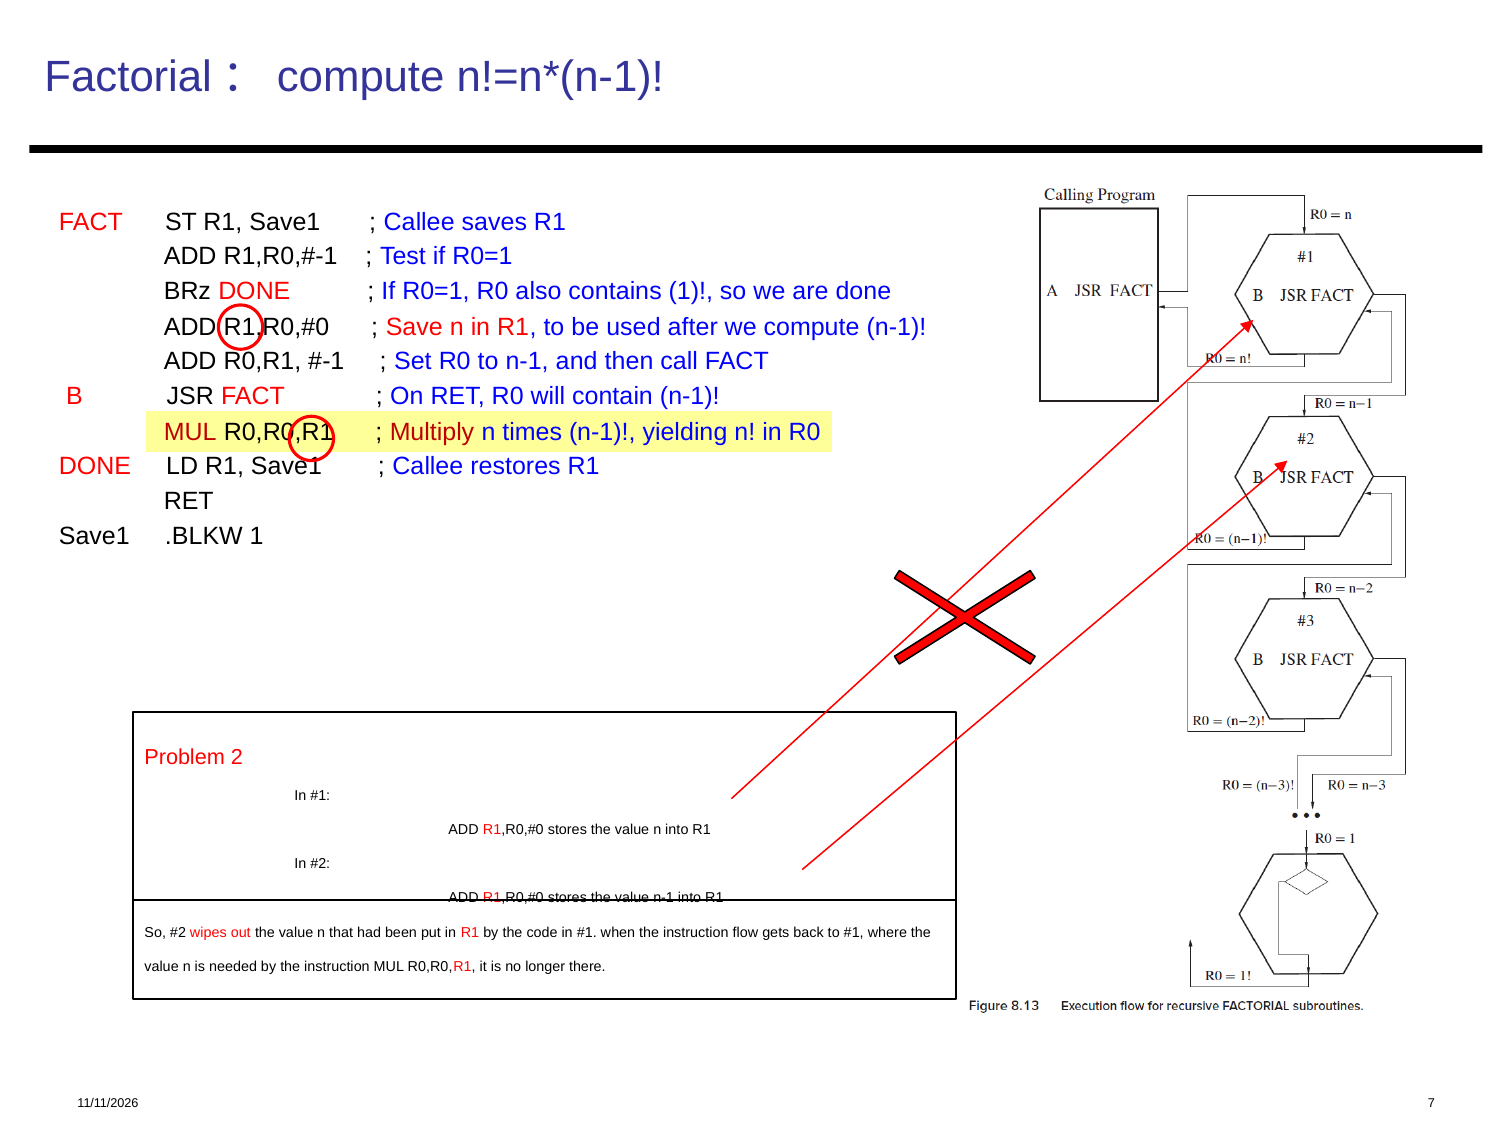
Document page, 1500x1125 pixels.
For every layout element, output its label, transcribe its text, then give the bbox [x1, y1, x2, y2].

text_box [289, 416, 334, 461]
list FACT ST R1, Save1 ; Callee saves R1 ADD R1,R0,#-1 ; Test if R0=1 BRz DONE ; If R0=1, R0 also contains (1)!, so we are done ADD R1,R0,#0 ; Save n in R1, to be used after we compute (n-1)! ADD R0,R1, #-1 ; Set R0 to n-1, and then call FACT B JSR FACT ; On RET, R0 will contain (n-1)! MUL R0,R0,R1 ; Multiply n times (n-1)!, yielding n! in R0 DONE LD R1, Save1 ; Callee restores R1 RET Save1 .BLKW 1 [44, 197, 953, 873]
text_box [218, 304, 263, 350]
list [958, 184, 1421, 1025]
text_box Problem 2 In #1: ADD R1,R0,#0 stores the value n into R1 In #2: ADD R1,R0,#0 stores the value n-1 into R1 [132, 712, 953, 900]
text_box So, #2 wipes out the value n that had been put in R1 by the code in #1. when the instruction flow gets back to #1, where the value n is needed by the instruction MUL R0,R0,R1, it is no longer there. [132, 900, 953, 1000]
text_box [731, 319, 1254, 799]
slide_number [62, 1072, 438, 1113]
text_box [801, 460, 1288, 870]
slide_number 7 [999, 1072, 1451, 1113]
title Factorial：compute n!=n*(n-1)! [29, 11, 1480, 138]
